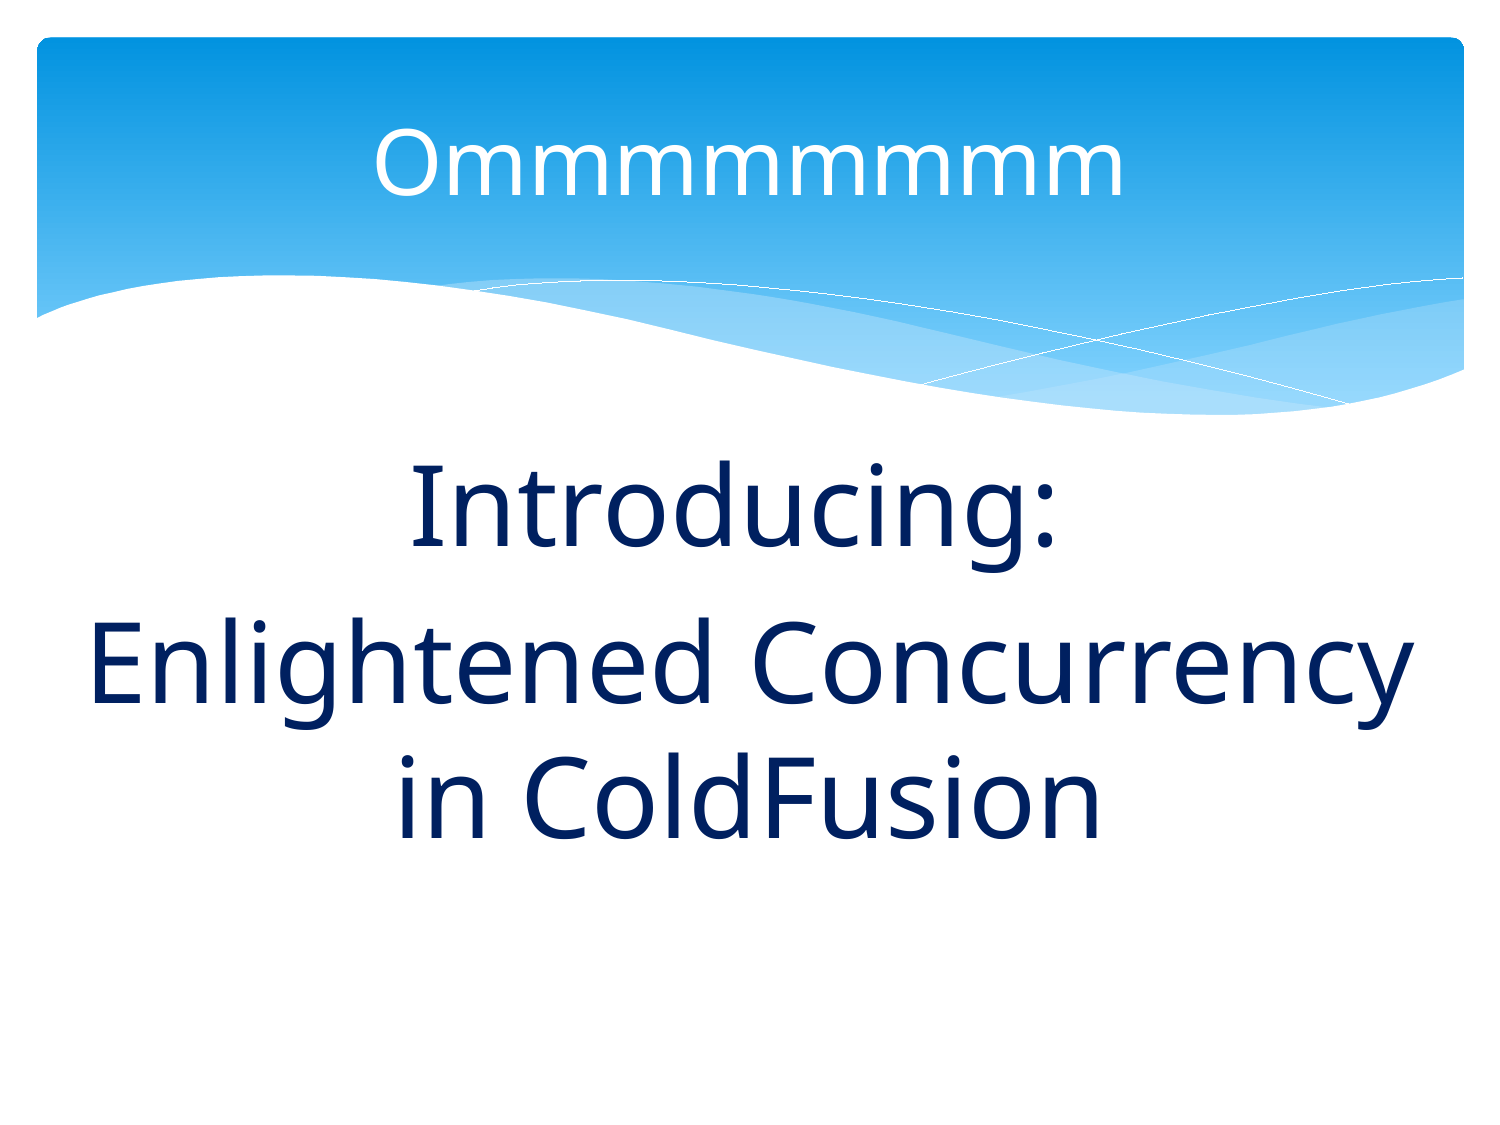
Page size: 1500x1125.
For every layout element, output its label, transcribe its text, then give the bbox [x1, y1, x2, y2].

title Ommmmmmmm [75, 55, 1425, 261]
list Introducing: Enlightened Concurrency in ColdFusion [50, 426, 1450, 625]
